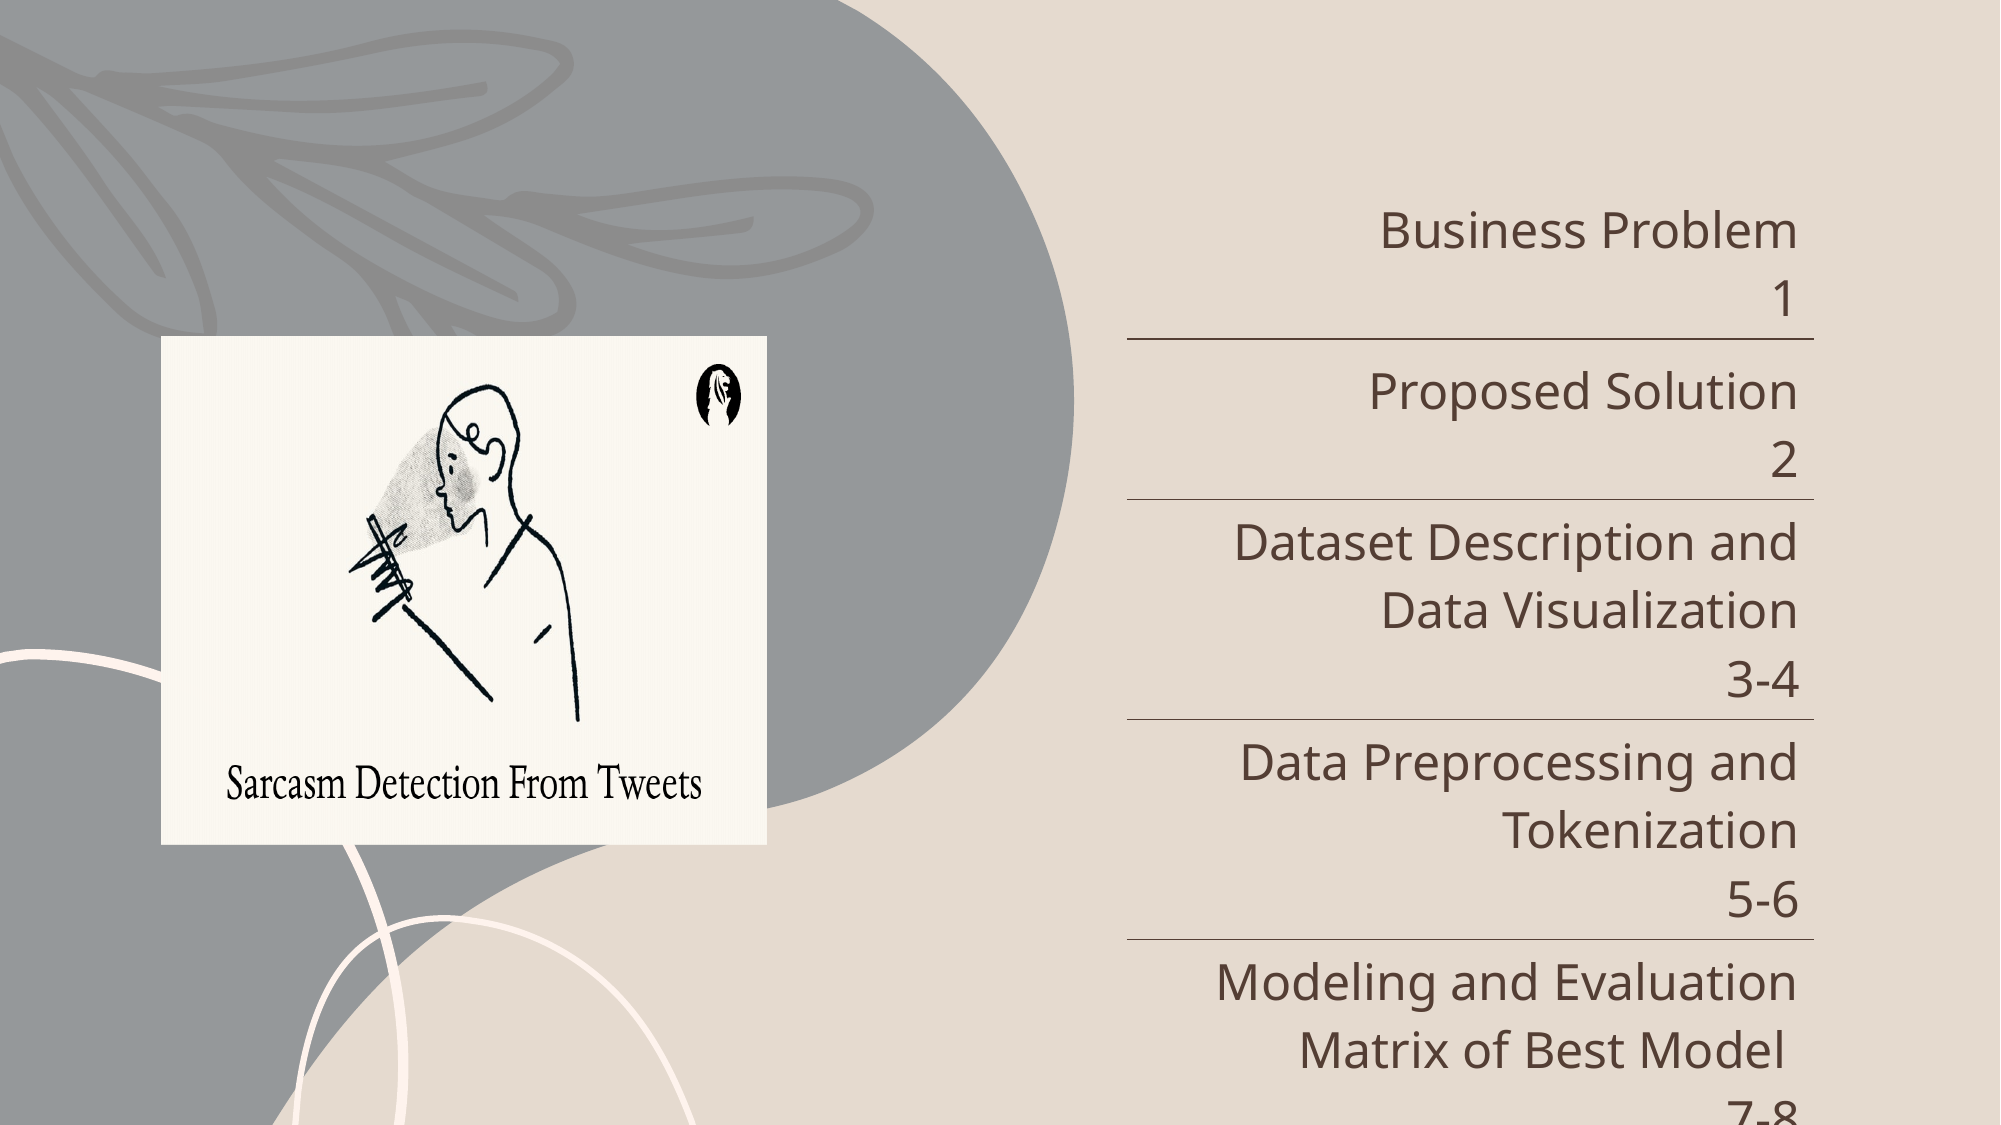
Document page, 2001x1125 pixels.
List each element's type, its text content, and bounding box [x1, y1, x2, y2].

picture [161, 336, 767, 847]
table_header Business Problem 1 [1127, 187, 1814, 338]
table_cell Dataset Description and Data Visualization 3-4 [1127, 500, 1814, 719]
table_cell Proposed Solution 2 [1127, 340, 1814, 499]
table_cell Modeling and Evaluation Matrix of Best Model 7-8 [1127, 940, 1814, 1125]
table_cell Data Preprocessing and Tokenization 5-6 [1127, 720, 1814, 939]
